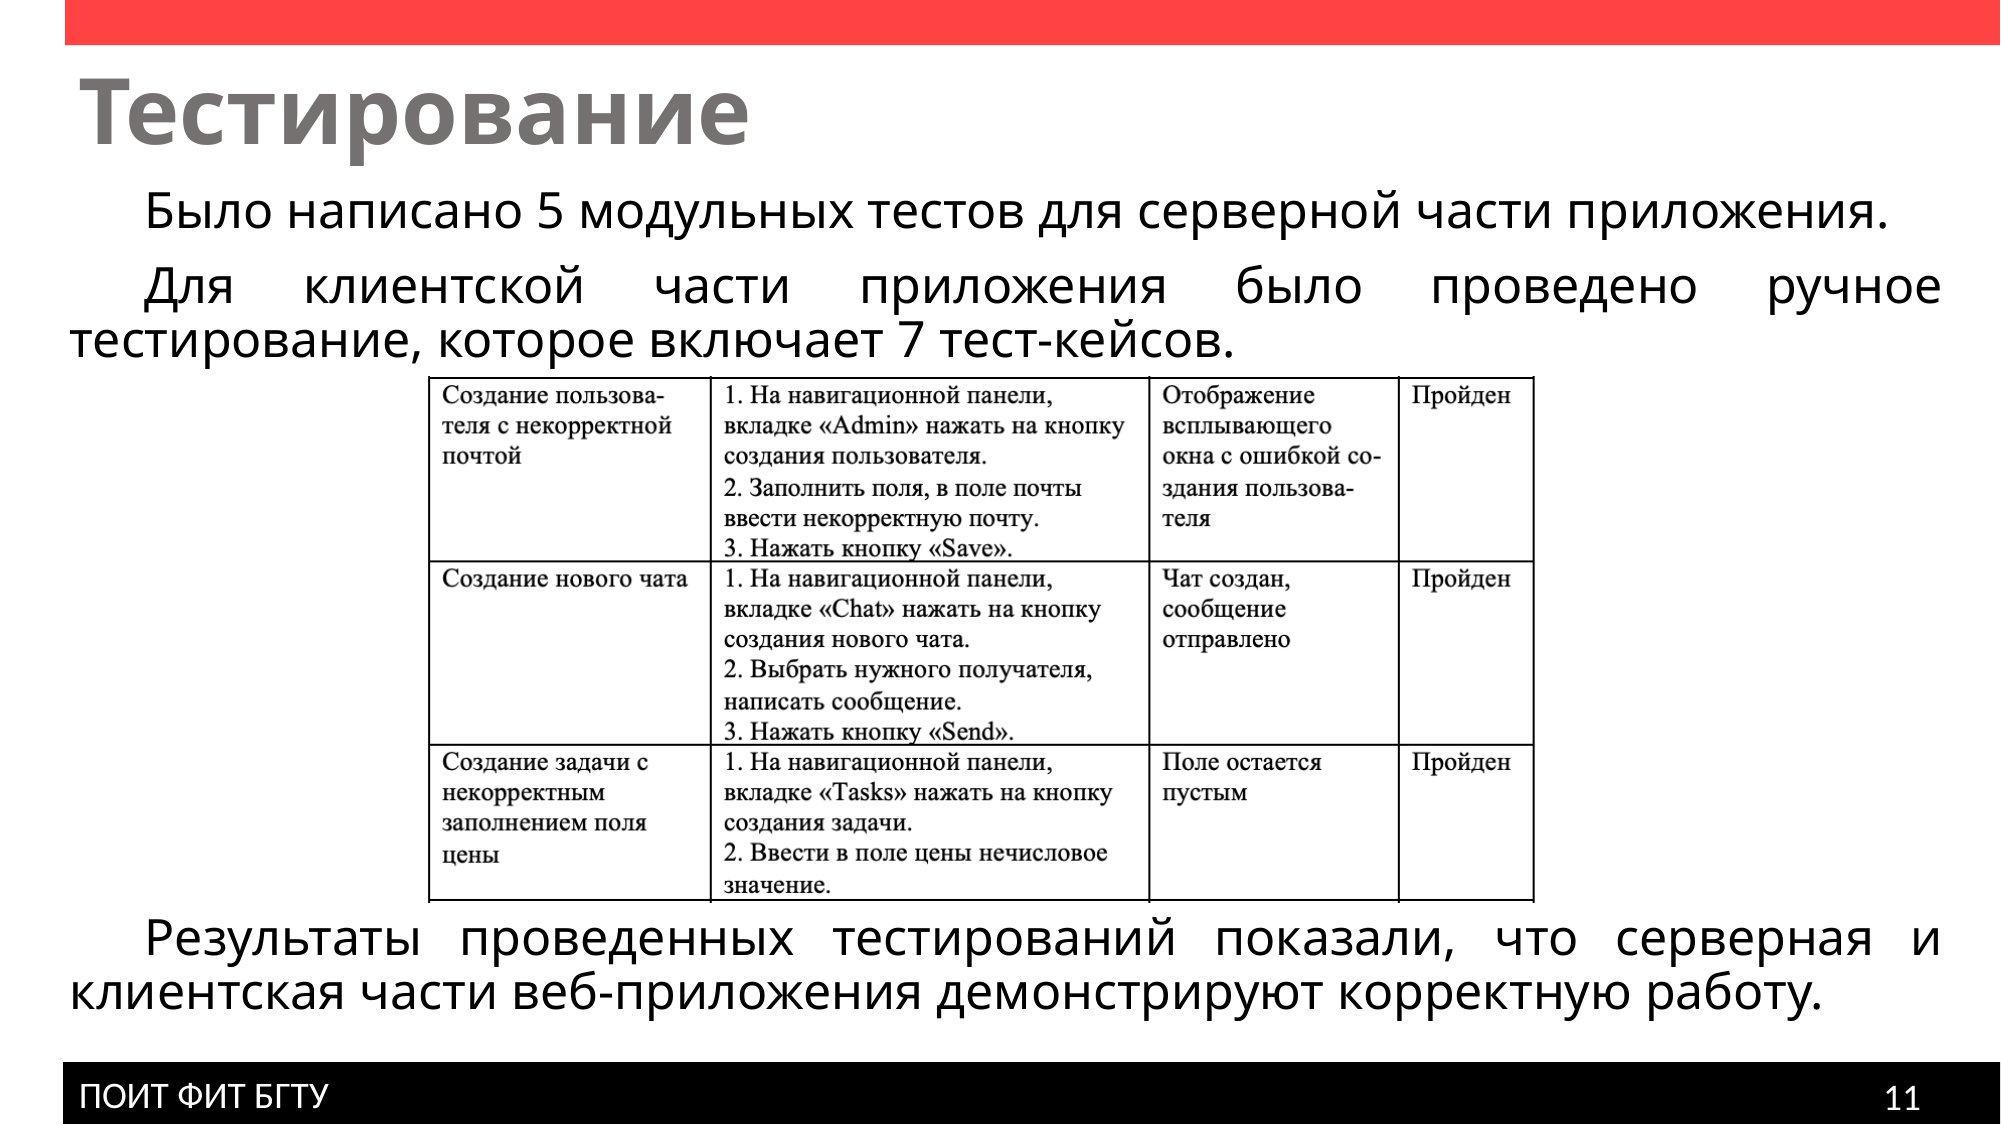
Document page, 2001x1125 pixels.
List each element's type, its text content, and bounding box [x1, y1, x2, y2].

text_box Тестирование [64, 58, 1897, 177]
text_box Было написано 5 модульных тестов для серверной части приложения. Для клиентской части приложения было проведено ручное тестирование, которое включает 7 тест-кейсов. Результаты проведенных тестирований показали, что серверная и клиентская части веб-приложения демонстрируют корректную работу. [54, 177, 1959, 1067]
picture [409, 376, 1591, 903]
